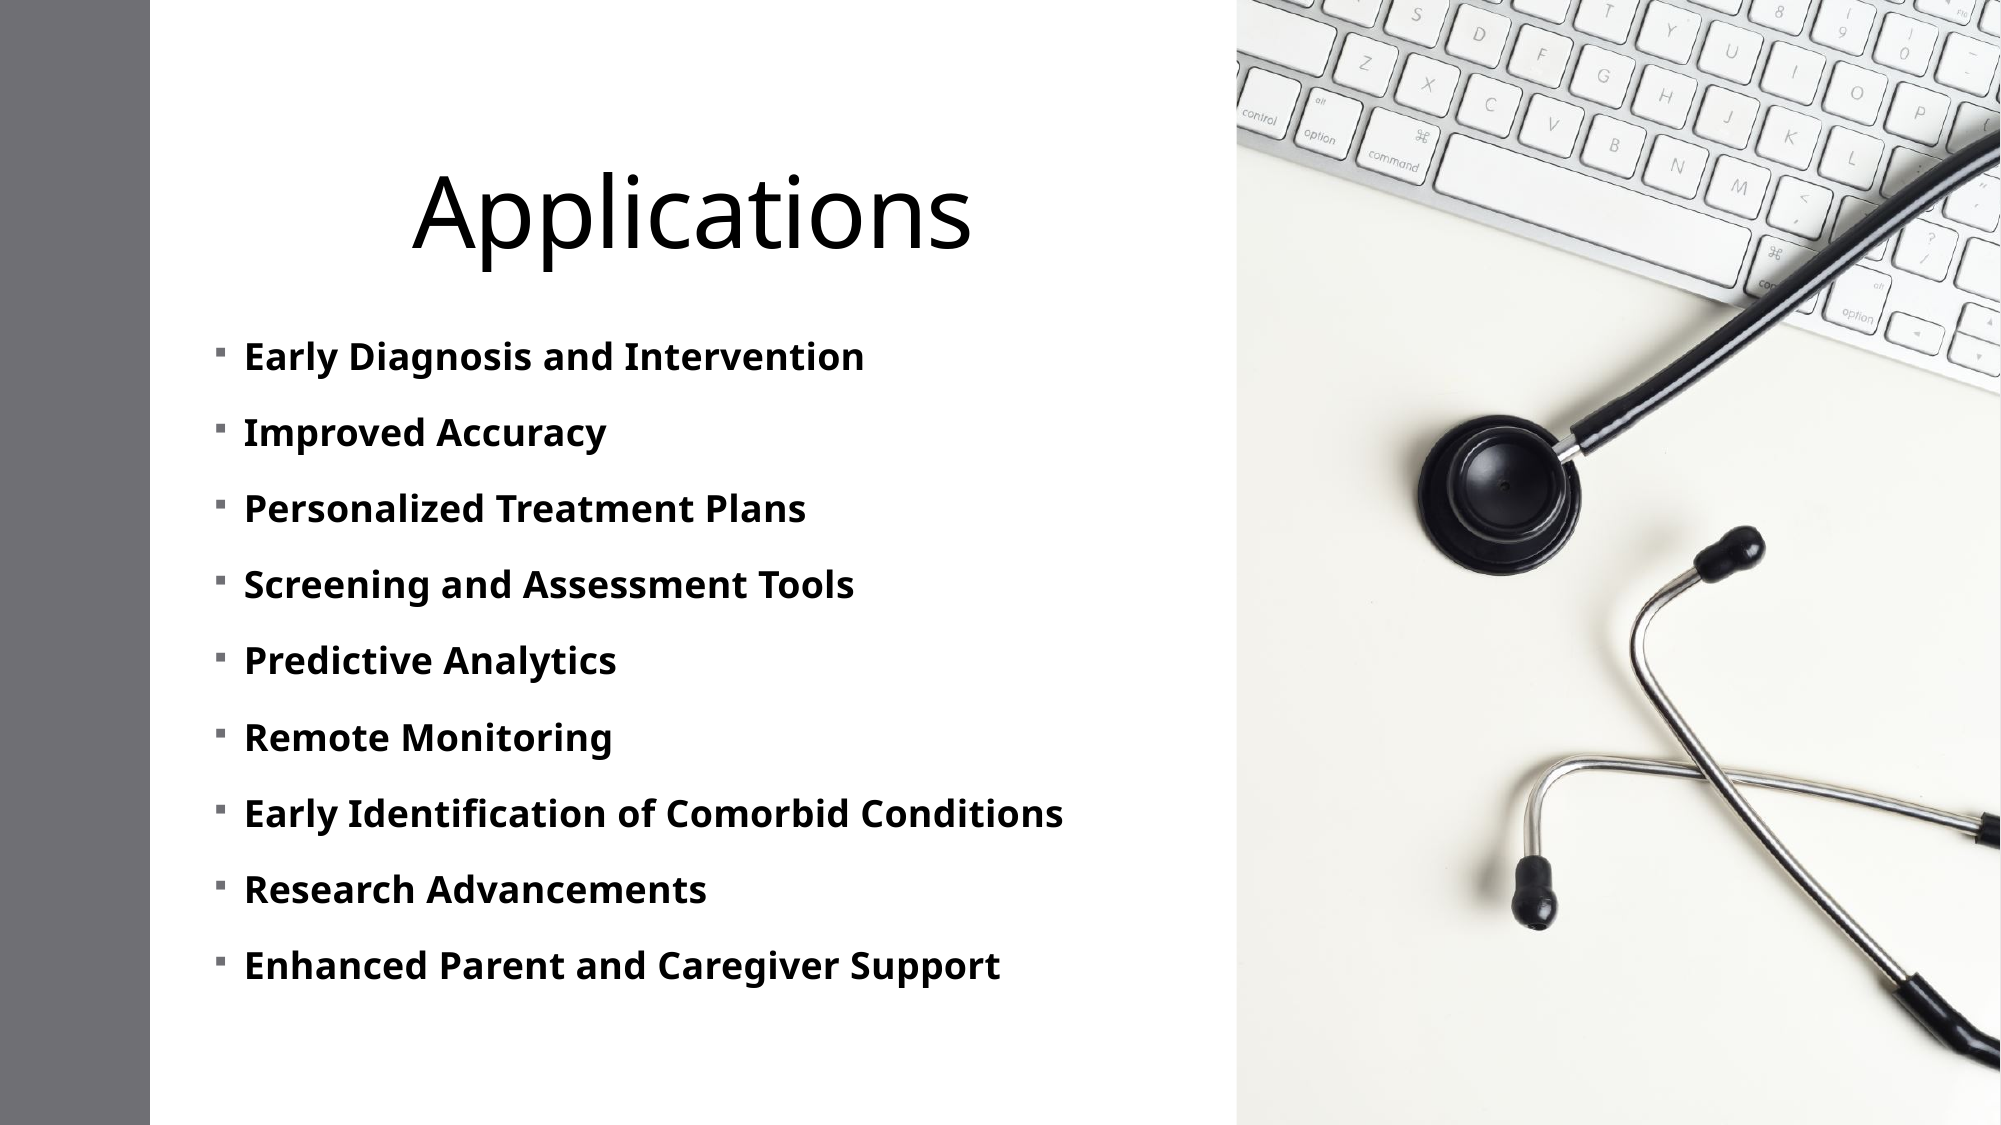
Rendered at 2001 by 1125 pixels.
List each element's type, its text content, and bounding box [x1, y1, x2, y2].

text_box [0, 0, 151, 1125]
title Applications [201, 60, 1186, 278]
picture [1236, 0, 2000, 1125]
list Early Diagnosis and Intervention Improved Accuracy Personalized Treatment Plans Screening and Assessment Tools Predictive Analytics Remote Monitoring Early Identification of Comorbid Conditions Research Advancements Enhanced Parent and Caregiver Support [198, 328, 1186, 1014]
